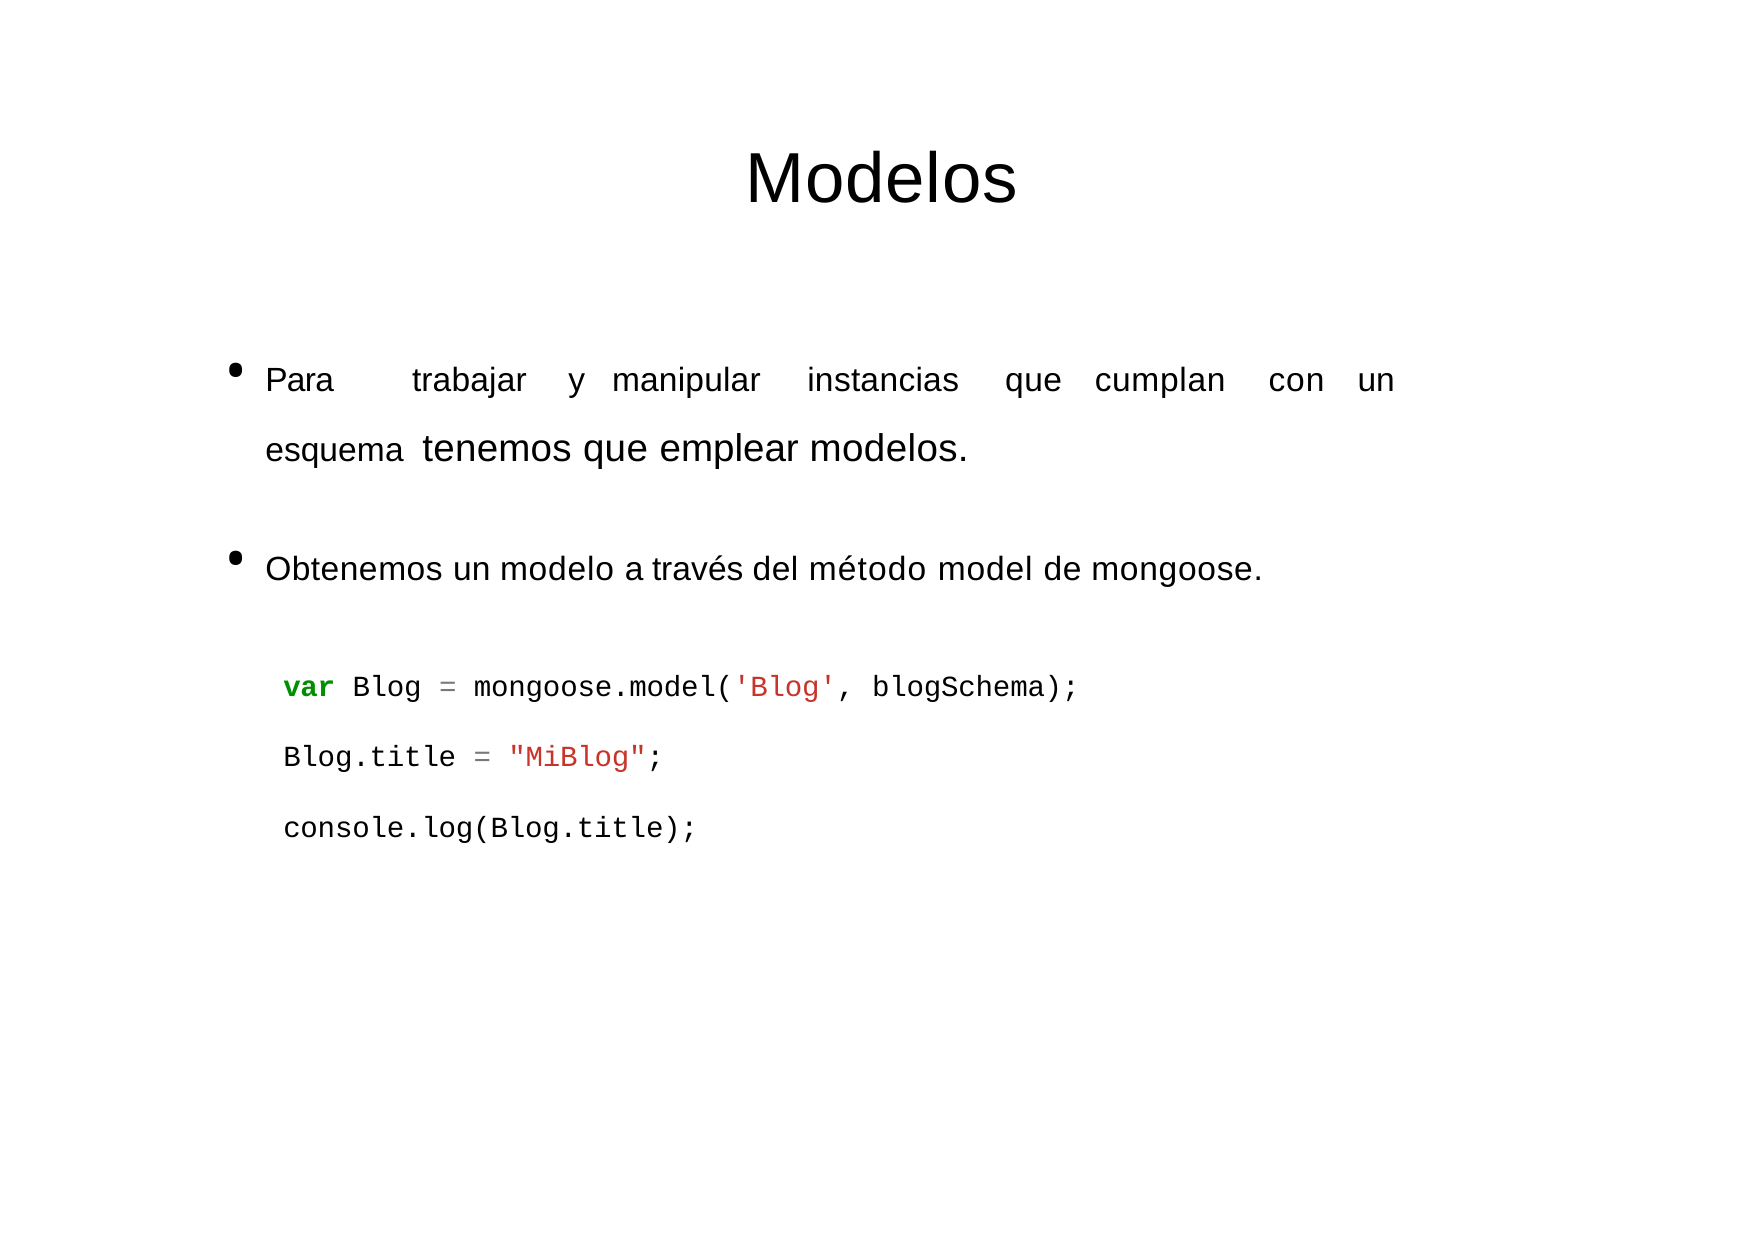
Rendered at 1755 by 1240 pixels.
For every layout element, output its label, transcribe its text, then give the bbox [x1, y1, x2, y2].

text_box Para trabajar y manipular instancias que cumplan con un esquema tenemos que emplear modelos. Obtenemos un modelo a través del método model de mongoose. [222, 332, 1544, 593]
text_box var Blog = mongoose.model('Blog', blogSchema); Blog.title = "MiBlog"; console.log(Blog.title); [281, 664, 1088, 843]
title Modelos [743, 129, 1023, 339]
